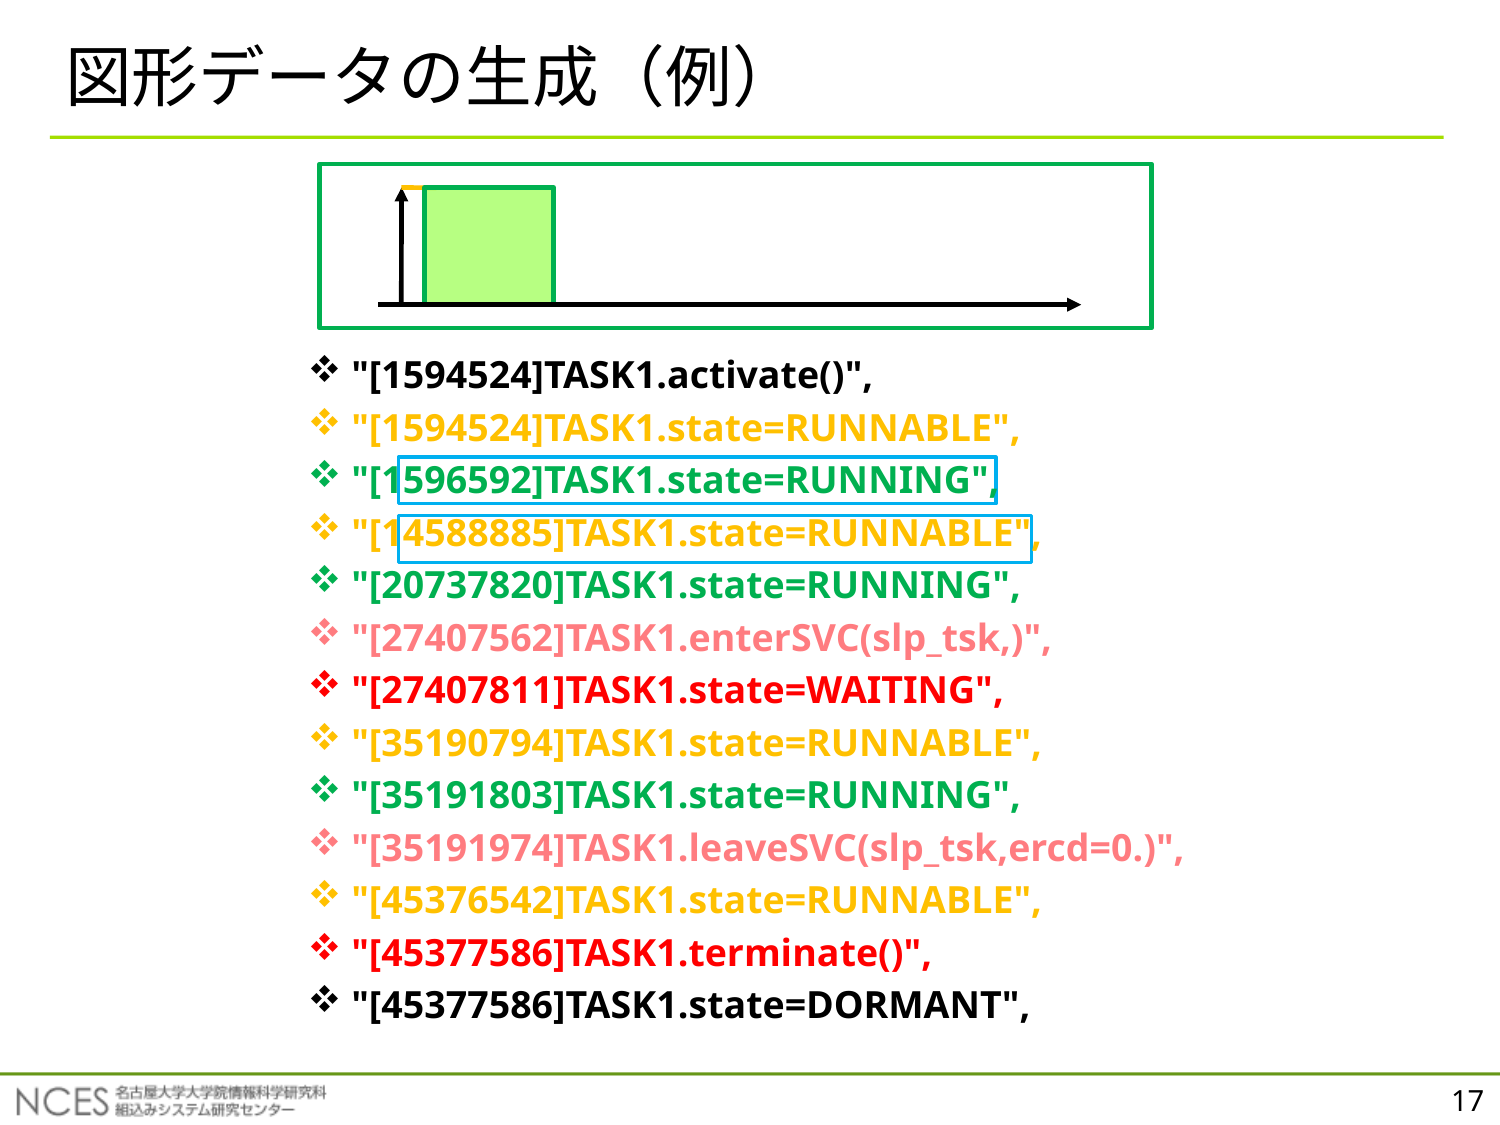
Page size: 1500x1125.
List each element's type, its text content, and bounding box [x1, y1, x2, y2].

title 図形データの生成（例） [50, 37, 1438, 113]
slide_number 17 [1362, 1074, 1500, 1125]
list "[1594524]TASK1.activate()", "[1594524]TASK1.state=RUNNABLE", "[1596592]TASK1.state=RUNNING", "[14588885]TASK1.state=RUNNABLE", "[20737820]TASK1.state=RUNNING", "[27407562]TASK1.enterSVC(slp_tsk,)", "[27407811]TASK1.state=WAITING", "[35190794]TASK1.state=RUNNABLE", "[35191803]TASK1.state=RUNNING", "[35191974]TASK1.leaveSVC(slp_tsk,ercd=0.)", "[45376542]TASK1.state=RUNNABLE", "[45377586]TASK1.terminate()", "[45377586]TASK1.state=DORMANT", [292, 343, 1383, 1114]
picture [0, 1071, 1362, 1125]
text_box [319, 163, 1152, 328]
